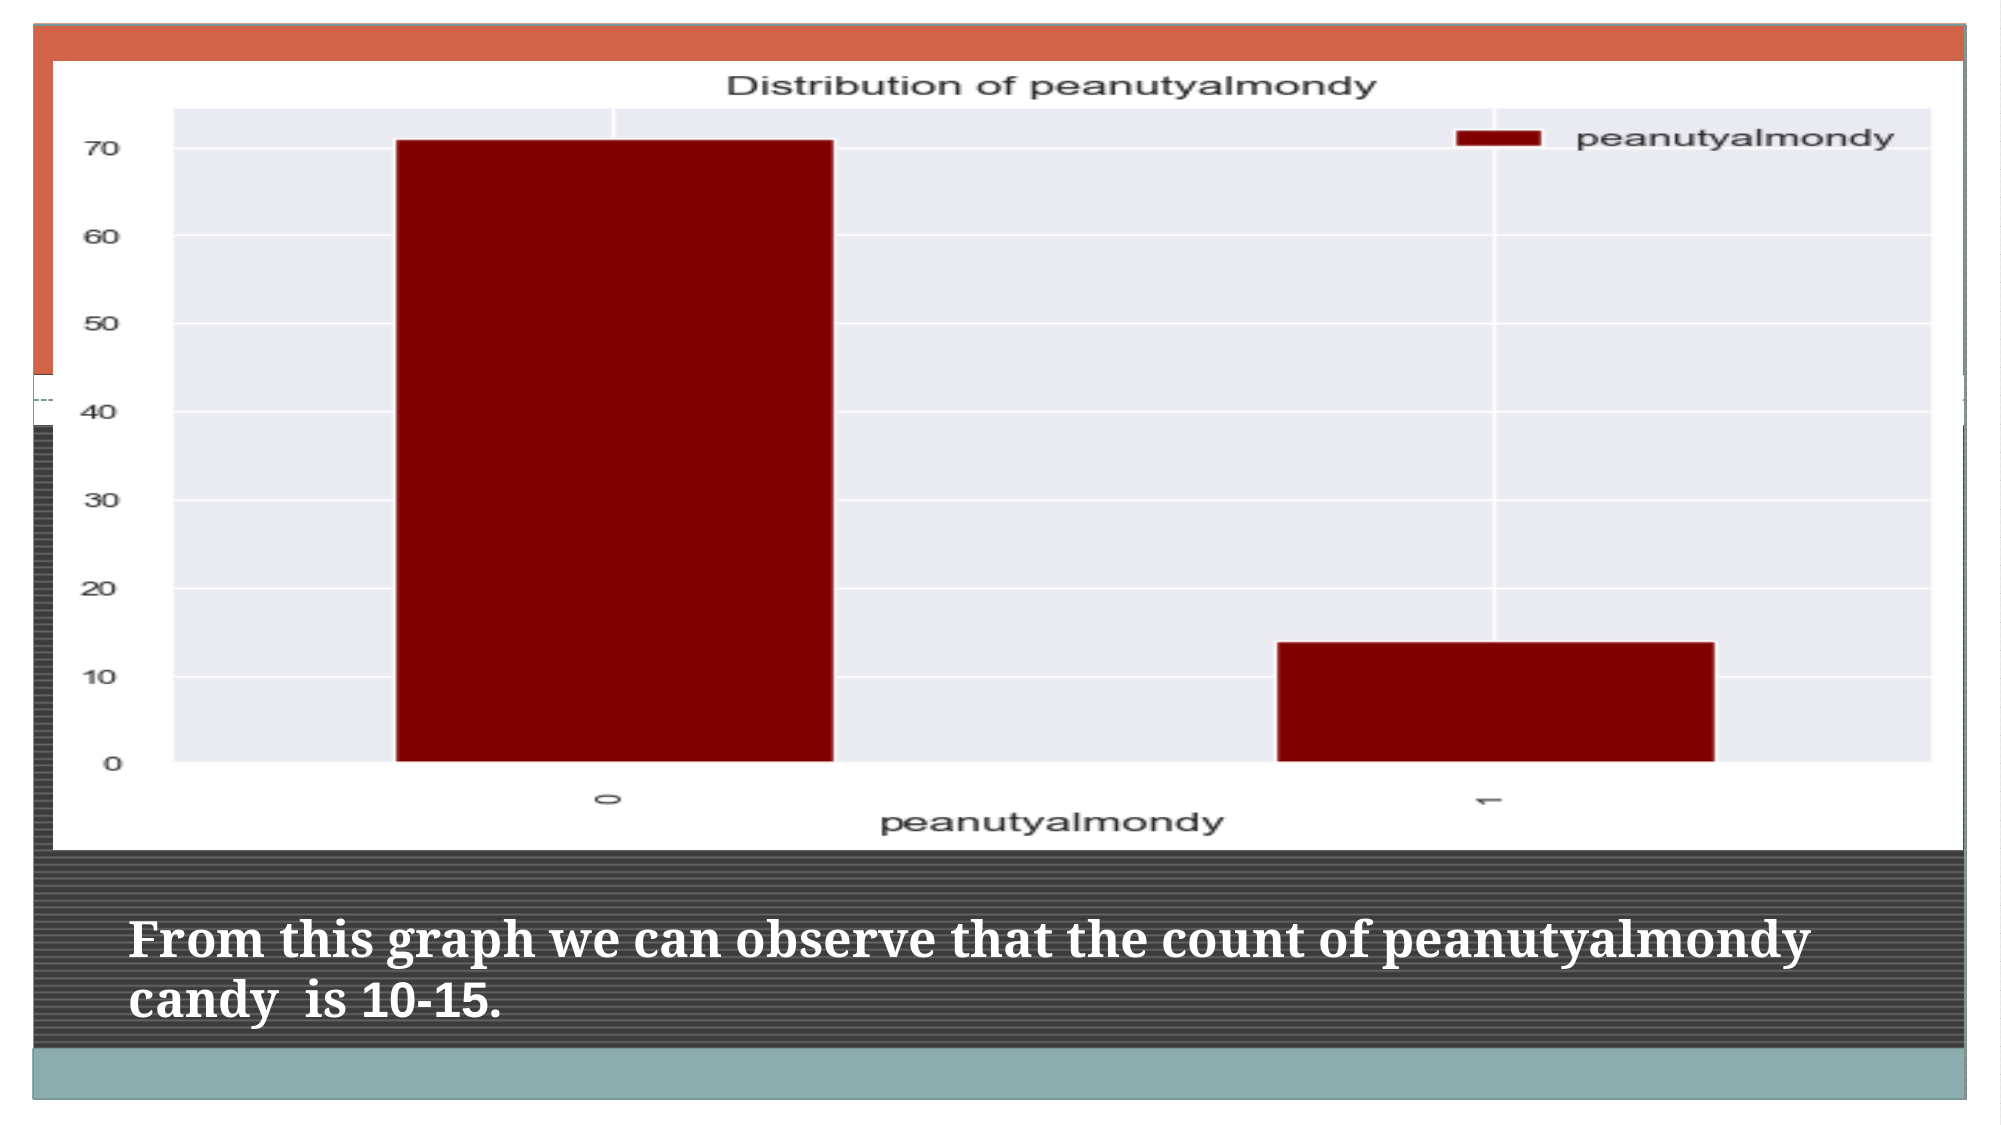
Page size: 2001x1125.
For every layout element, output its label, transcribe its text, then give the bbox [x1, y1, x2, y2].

text_box From this graph we can observe that the count of peanutyalmondy candy is 10-15. [114, 899, 1891, 1035]
picture [52, 61, 1963, 851]
